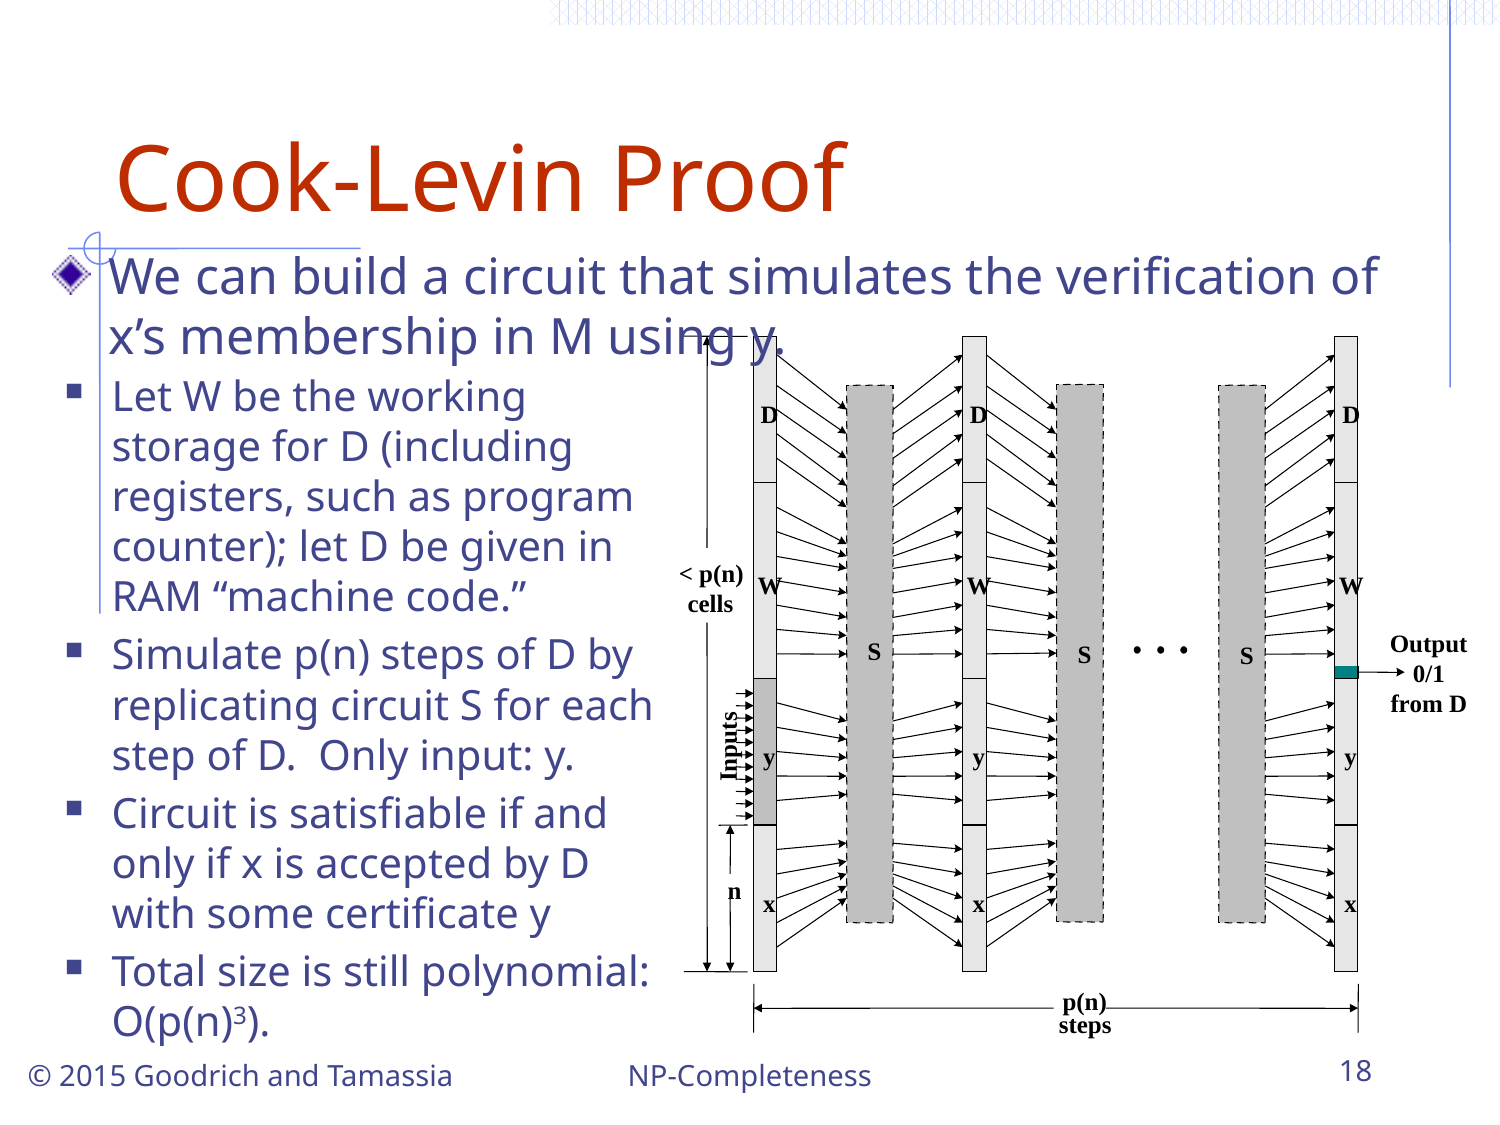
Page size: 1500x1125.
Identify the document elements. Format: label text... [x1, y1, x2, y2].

text_box [702, 962, 712, 972]
text_box x [1344, 913, 1357, 917]
footer NP-Completeness [513, 1024, 988, 1101]
text_box [753, 1003, 762, 1013]
text_box [753, 913, 777, 972]
slide_number © 2015 Goodrich and Tamassia [12, 1024, 513, 1101]
text_box p(n) [1062, 985, 1108, 1008]
text_box [962, 957, 987, 972]
text_box We can build a circuit that simulates the verification of x’s membership in M using y. [37, 237, 1450, 913]
text_box Output 0/1 from D [1374, 620, 1483, 725]
text_box Let W be the working storage for D (including registers, such as program counter); let D be given in RAM “machine code.” Simulate p(n) steps of D by replicating circuit S for each step of D. Only input: y. Circuit is satisfiable if and only if x is accepted by D with some certificate y Total size is still polynomial: O(p(n)3). [0, 362, 688, 1075]
title Cook-Levin Proof [99, 50, 1375, 237]
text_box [776, 354, 1266, 948]
text_box [726, 962, 735, 972]
picture [52, 255, 91, 295]
text_box [1334, 913, 1358, 972]
slide_number 18 [1074, 1024, 1388, 1101]
text_box [1325, 938, 1335, 948]
text_box [1349, 1003, 1359, 1013]
text_box [1325, 914, 1335, 923]
text_box steps [1059, 1008, 1112, 1039]
